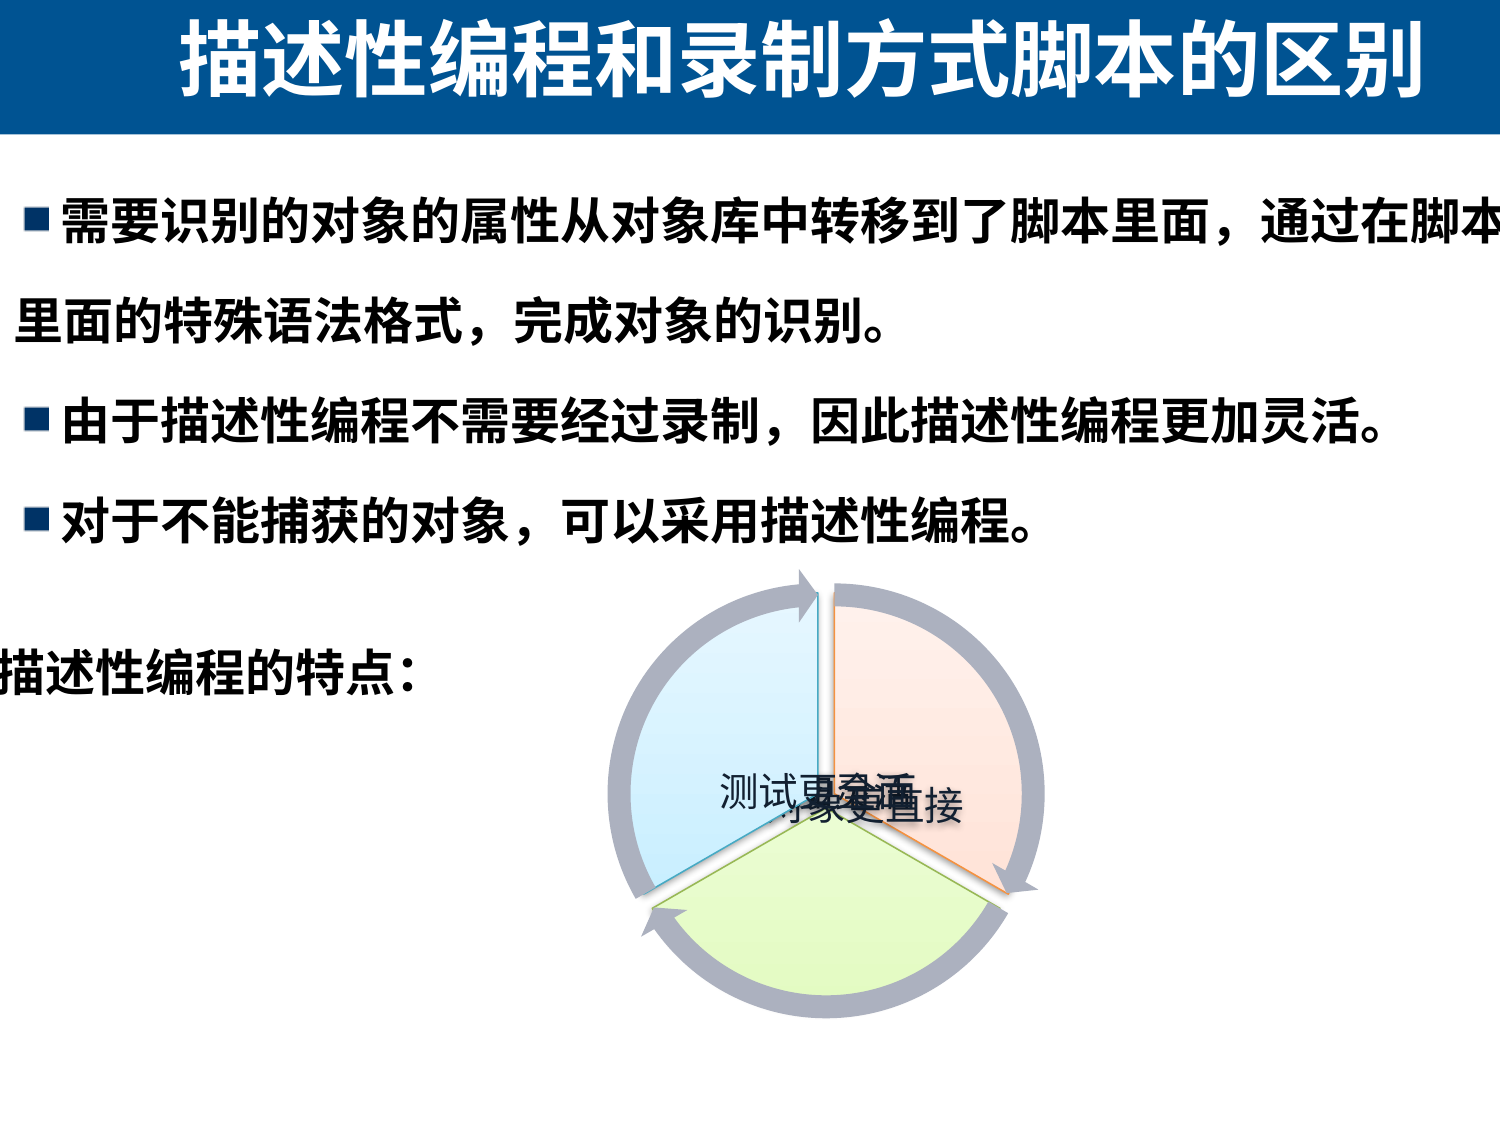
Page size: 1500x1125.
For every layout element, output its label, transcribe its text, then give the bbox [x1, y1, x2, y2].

list 需要识别的对象的属性从对象库中转移到了脚本里面，通过在脚本 里面的特殊语法格式，完成对象的识别。 由于描述性编程不需要经过录制，因此描述性编程更加灵活。 对于不能捕获的对象，可以采用描述性编程。 描述性编程的特点： [0, 152, 1500, 1008]
picture [13, 202, 49, 238]
title 描述性编程和录制方式脚本的区别 [105, 10, 1500, 105]
picture [13, 402, 49, 438]
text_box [395, 561, 1258, 1041]
picture [13, 502, 49, 538]
